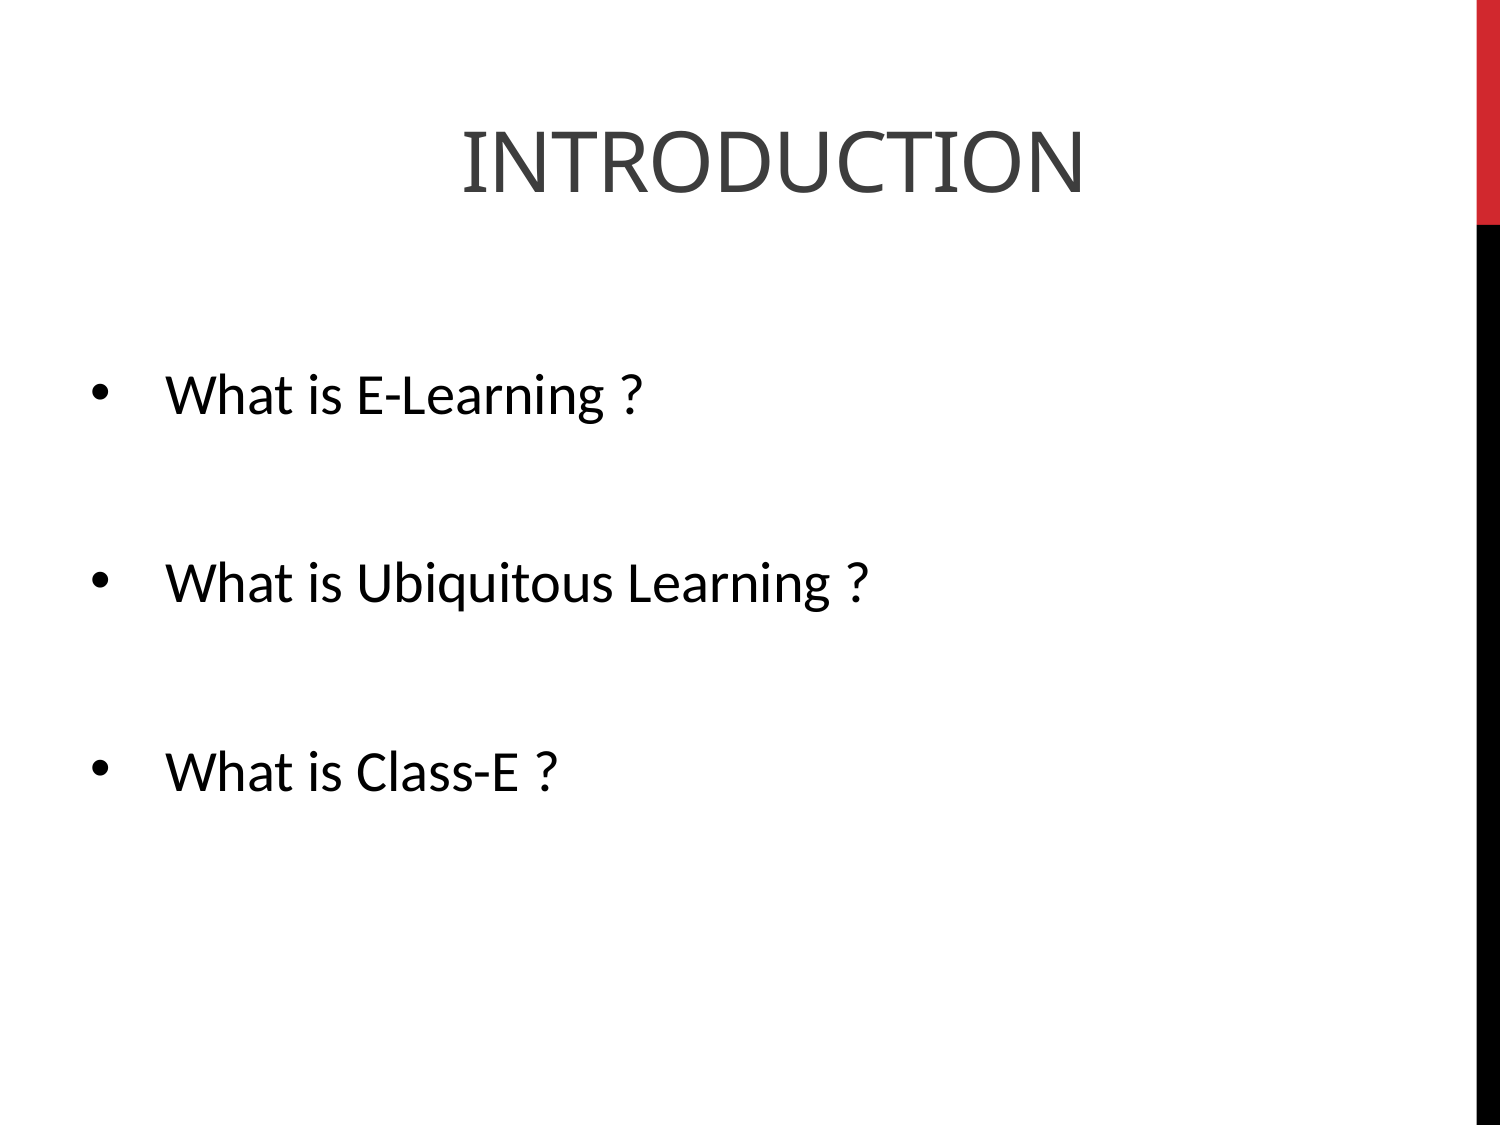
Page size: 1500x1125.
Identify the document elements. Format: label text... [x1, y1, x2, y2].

list What is E-Learning ? What is Ubiquitous Learning ? What is Class-E ? [75, 249, 1425, 1088]
title Introduction [387, 99, 1163, 217]
